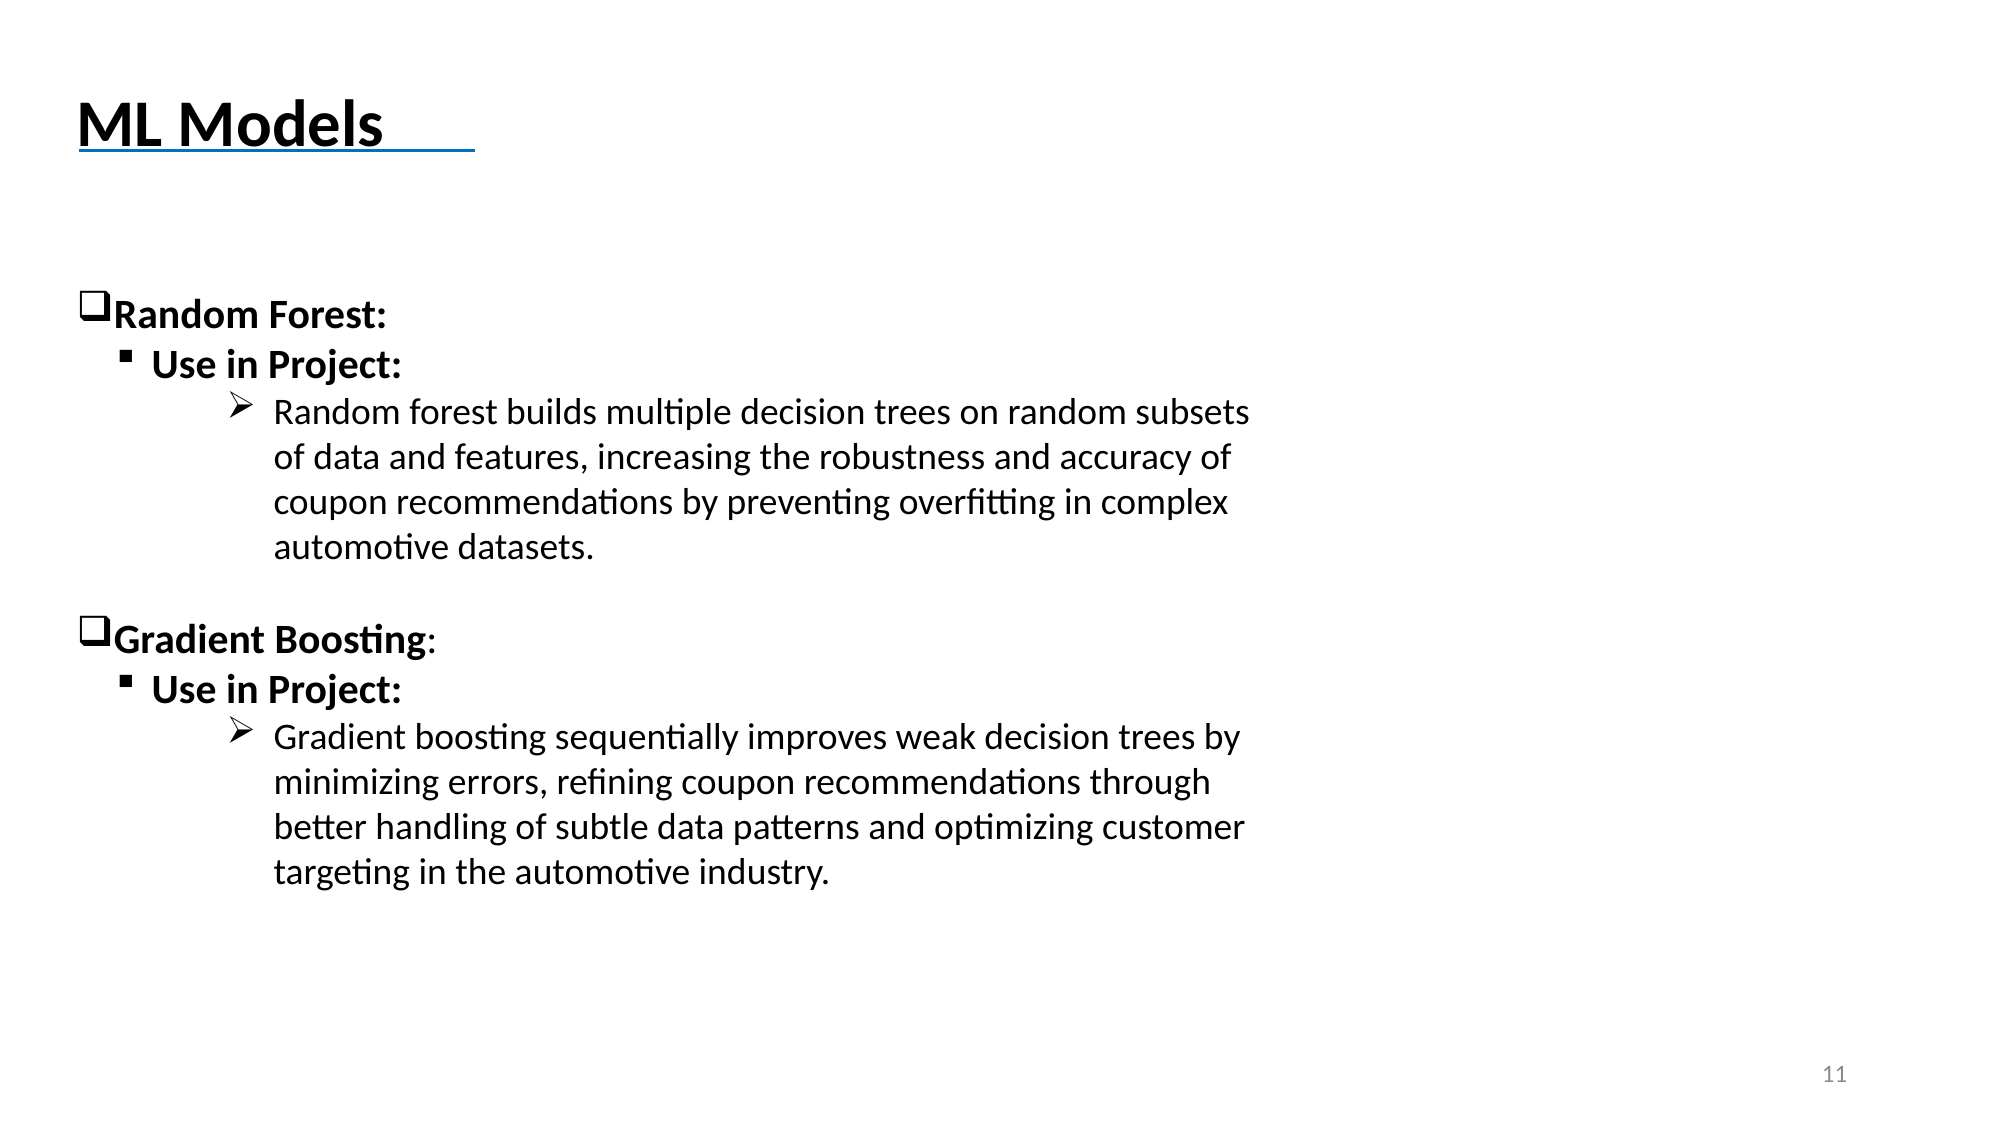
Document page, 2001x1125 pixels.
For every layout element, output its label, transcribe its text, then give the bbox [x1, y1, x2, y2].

slide_number 11 [1412, 1042, 1863, 1103]
text_box ML Models [61, 72, 1084, 167]
text_box Random Forest: Use in Project: Random forest builds multiple decision trees on random subsets of data and features, increasing the robustness and accuracy of coupon recommendations by preventing overfitting in complex automotive datasets. Gradient Boosting: Use in Project: Gradient boosting sequentially improves weak decision trees by minimizing errors, refining coupon recommendations through better handling of subtle data patterns and optimizing customer targeting in the automotive industry. [61, 279, 1300, 900]
